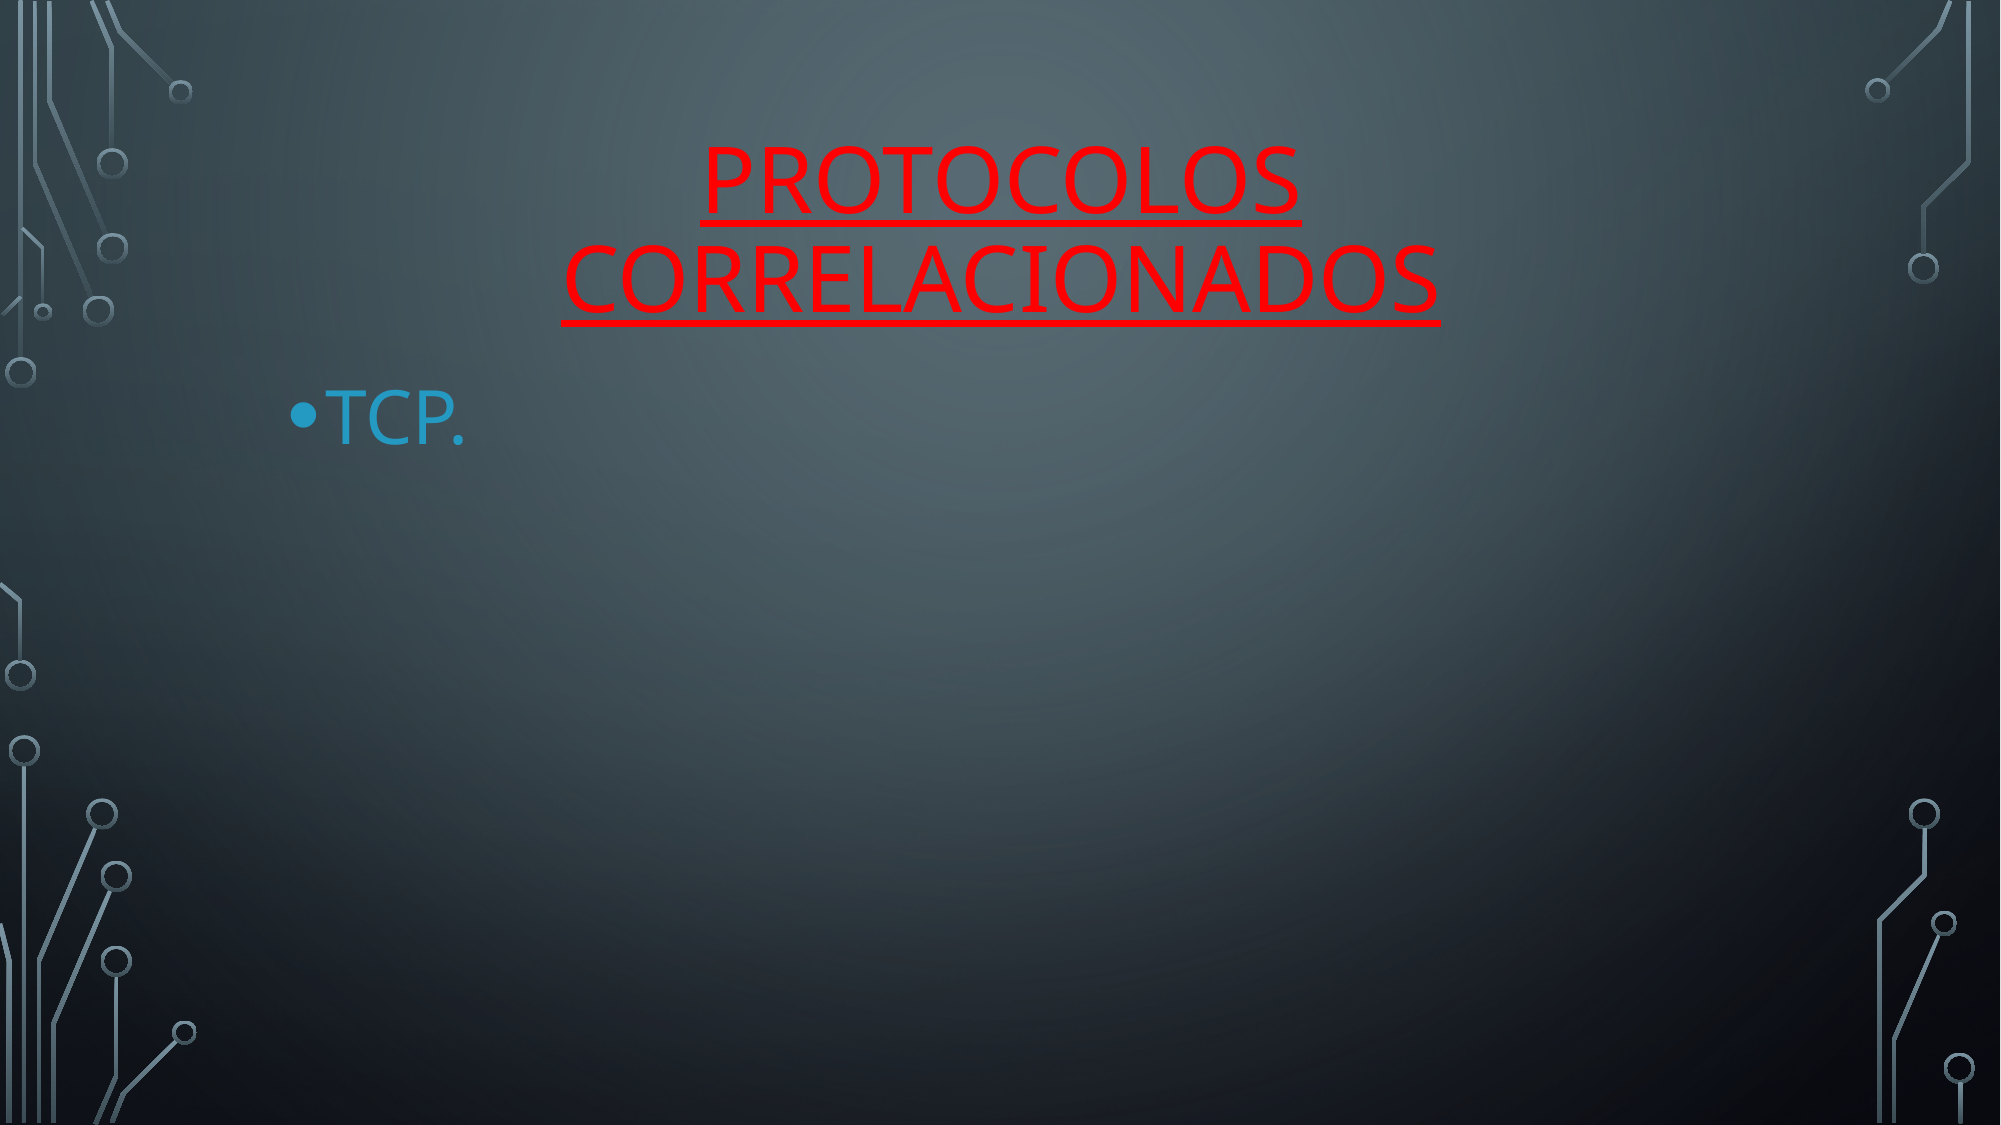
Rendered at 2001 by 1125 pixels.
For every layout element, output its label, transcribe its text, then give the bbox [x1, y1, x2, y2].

title Protocolos correlacionados [509, 124, 1494, 342]
list TCP. [272, 233, 510, 509]
